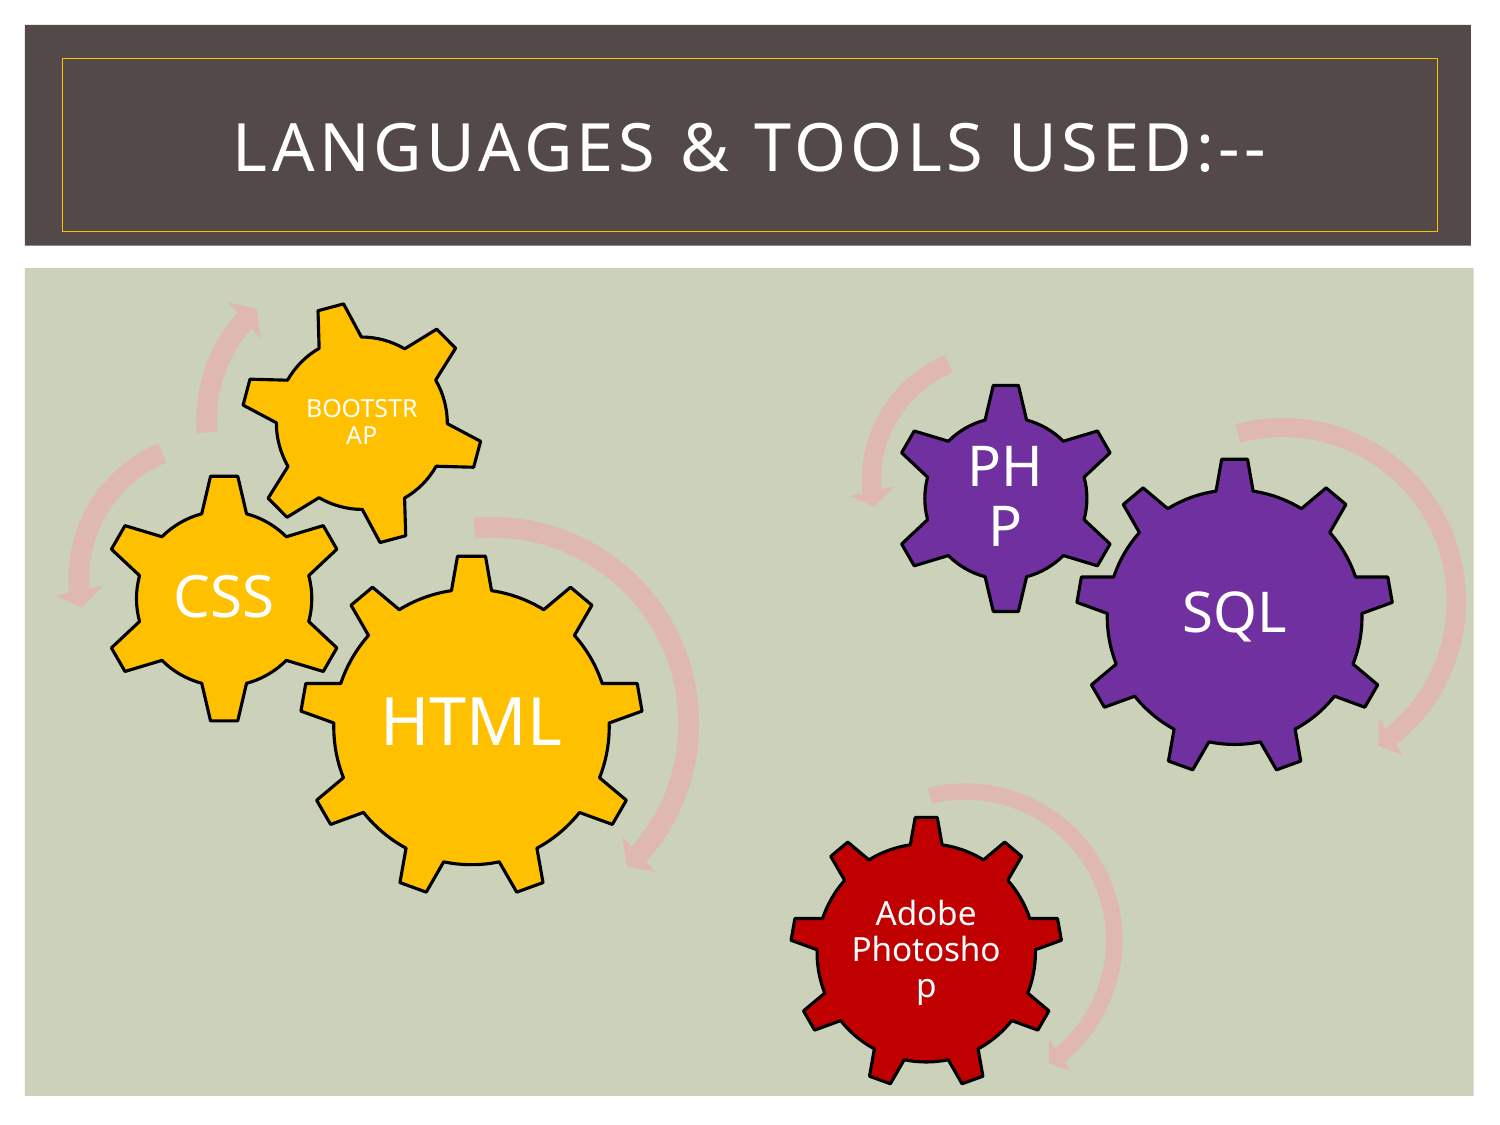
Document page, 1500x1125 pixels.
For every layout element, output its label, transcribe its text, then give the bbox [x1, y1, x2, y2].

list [17, 255, 644, 918]
title Languages & Tools used:-- [62, 58, 1438, 232]
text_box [631, 692, 1197, 1125]
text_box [785, 255, 1424, 835]
